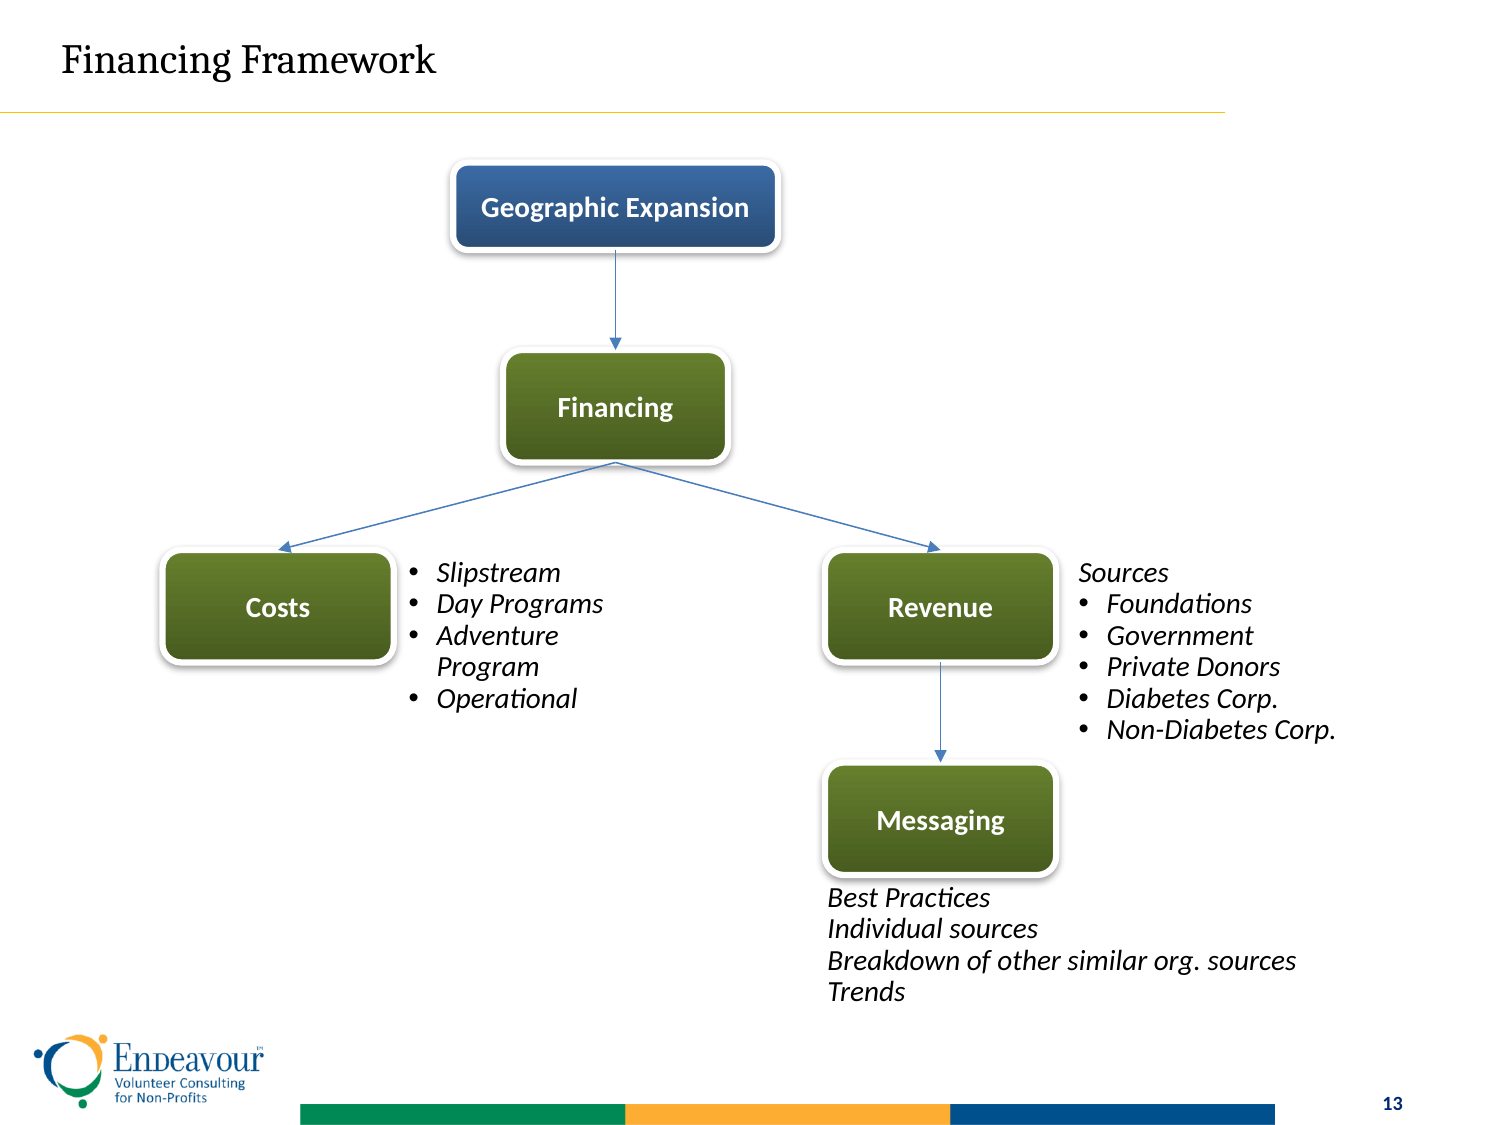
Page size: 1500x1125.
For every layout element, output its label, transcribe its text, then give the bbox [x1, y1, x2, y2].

text_box Sources Foundations Government Private Donors Diabetes Corp. Non-Diabetes Corp. [1063, 549, 1353, 754]
text_box Costs [159, 546, 393, 666]
picture [24, 1015, 1275, 1125]
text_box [616, 462, 941, 551]
text_box Slipstream Day Programs Adventure Program Operational [393, 559, 669, 722]
text_box Best Practices Individual sources Breakdown of other similar org. sources Trends [812, 874, 1313, 1016]
text_box Financing Framework [46, 24, 452, 90]
text_box Geographic Expansion [449, 159, 782, 254]
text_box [277, 462, 616, 551]
text_box Messaging [821, 759, 1060, 874]
text_box Financing [499, 346, 732, 460]
text_box Revenue [821, 546, 1060, 666]
